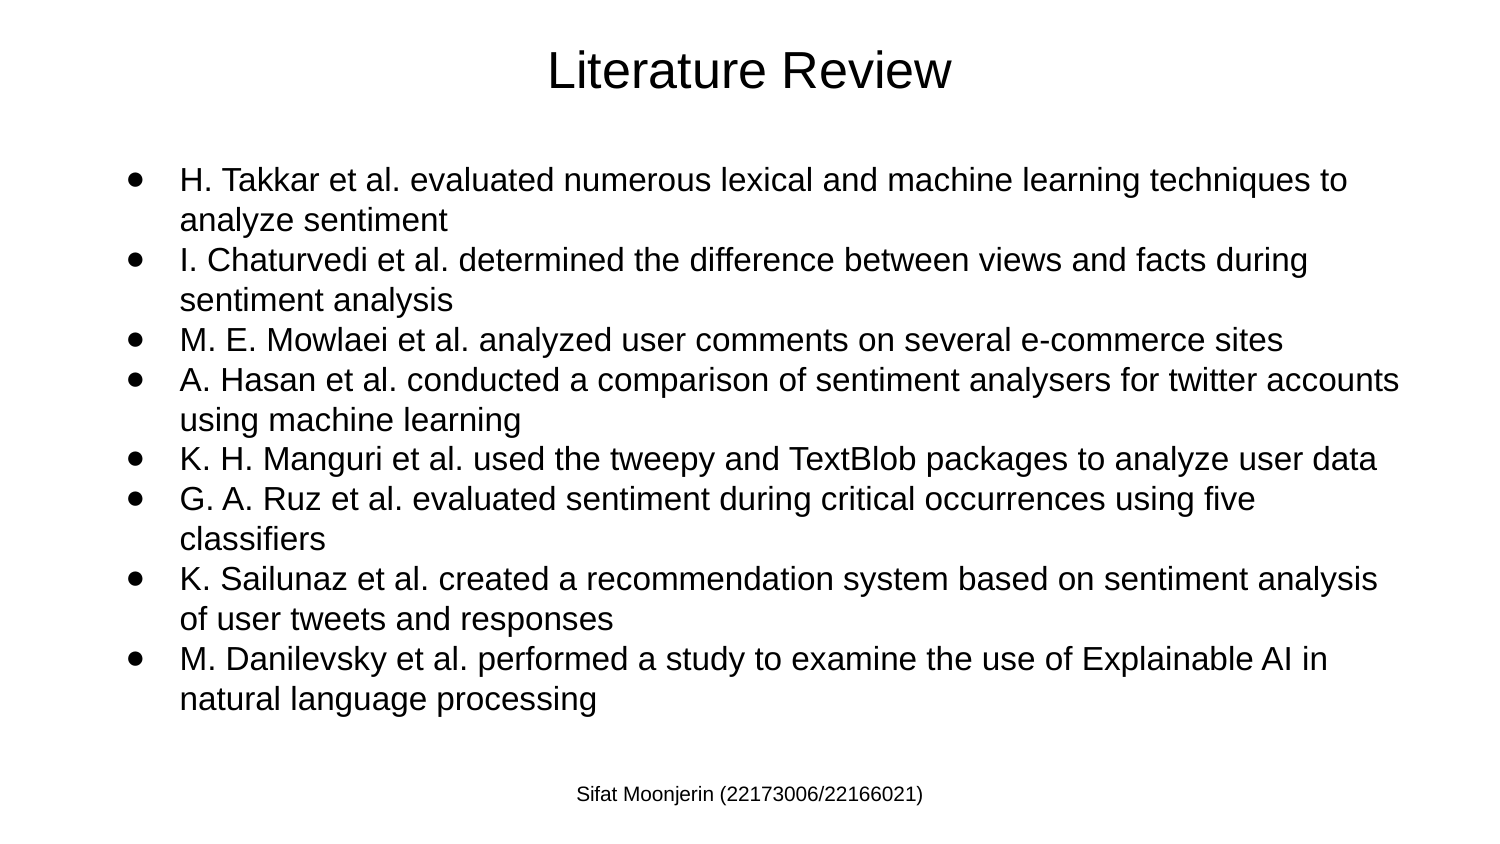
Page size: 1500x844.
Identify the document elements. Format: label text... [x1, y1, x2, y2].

text_box Literature Review [502, 21, 998, 114]
text_box Sifat Moonjerin (22173006/22166021) [422, 767, 1078, 818]
text_box H. Takkar et al. evaluated numerous lexical and machine learning techniques to analyze sentiment I. Chaturvedi et al. determined the difference between views and facts during sentiment analysis M. E. Mowlaei et al. analyzed user comments on several e-commerce sites A. Hasan et al. conducted a comparison of sentiment analysers for twitter accounts using machine learning K. H. Manguri et al. used the tweepy and TextBlob packages to analyze user data G. A. Ruz et al. evaluated sentiment during critical occurrences using five classifiers K. Sailunaz et al. created a recommendation system based on sentiment analysis of user tweets and responses M. Danilevsky et al. performed a study to examine the use of Explainable AI in natural language processing [89, 143, 1428, 732]
